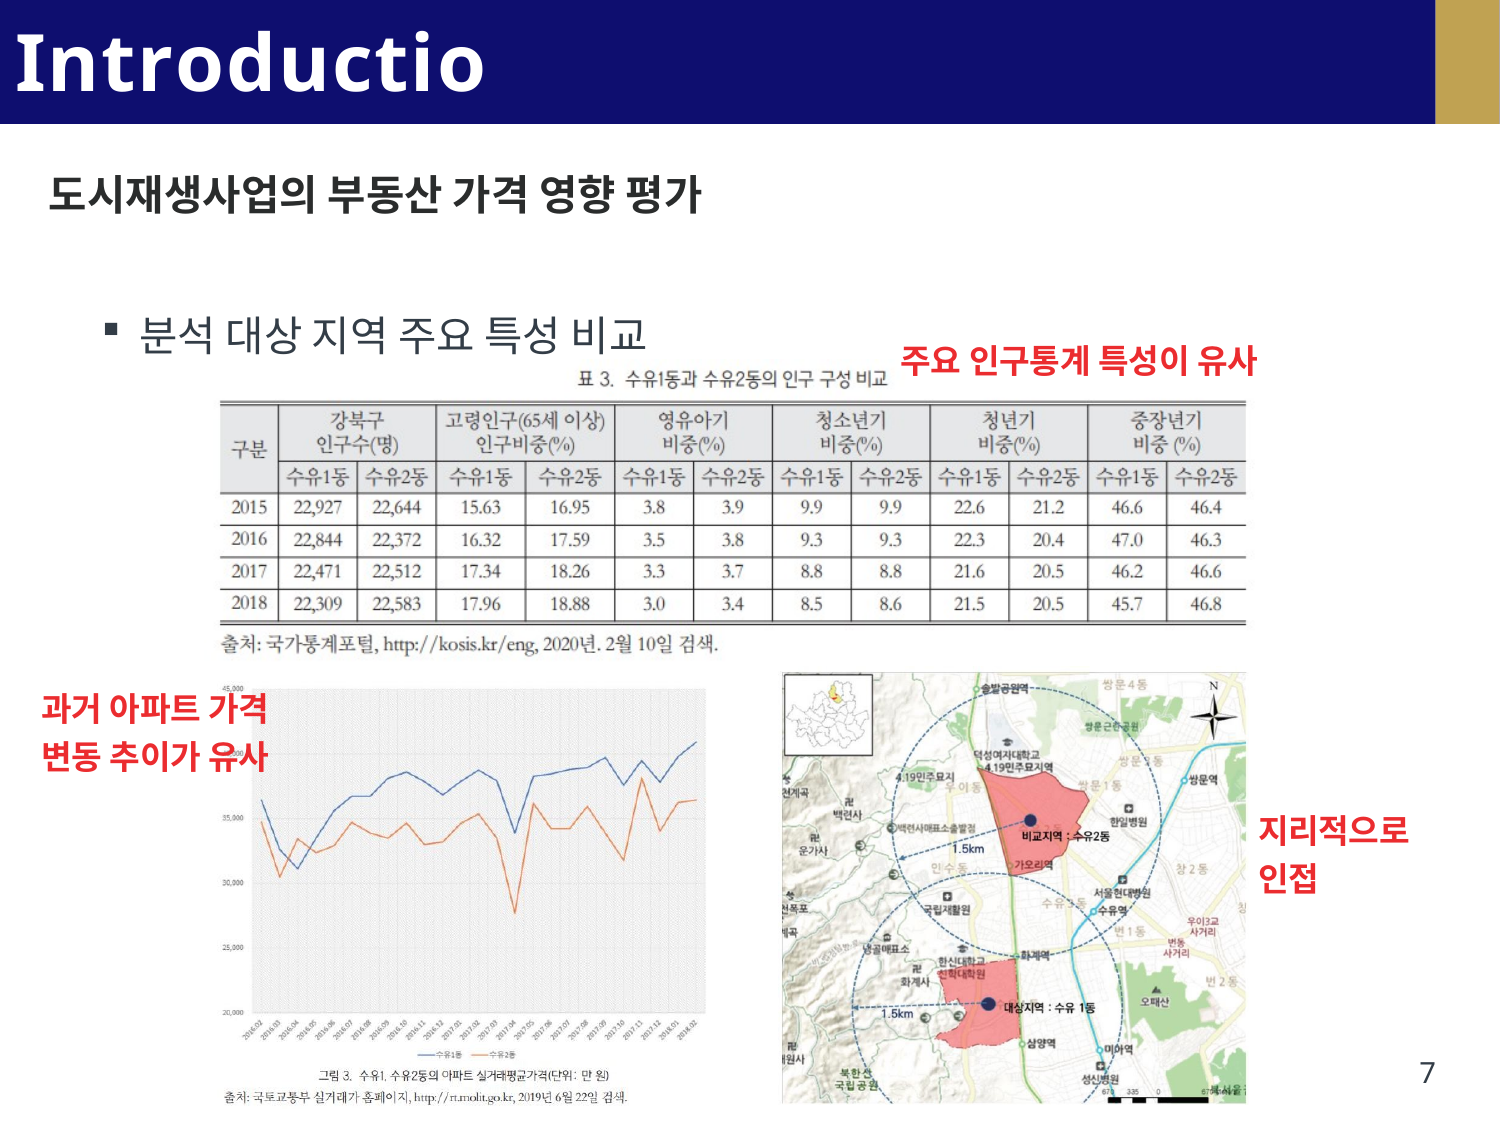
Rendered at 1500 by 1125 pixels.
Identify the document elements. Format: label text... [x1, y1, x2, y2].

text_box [204, 359, 1261, 1109]
text_box 주요 인구통계 특성이 유사 [898, 338, 1305, 381]
title Introduction [12, 10, 507, 203]
text_box 과거 아파트 가격 변동 추이가 유사 [39, 678, 199, 776]
text_box 7 [1413, 1050, 1442, 1095]
text_box 분석 대상 지역 주요 특성 비교 [99, 307, 715, 360]
text_box 지리적으로 인접 [1265, 800, 1427, 899]
text_box 도시재생사업의 부동산 가격 영향 평가 [46, 166, 777, 219]
